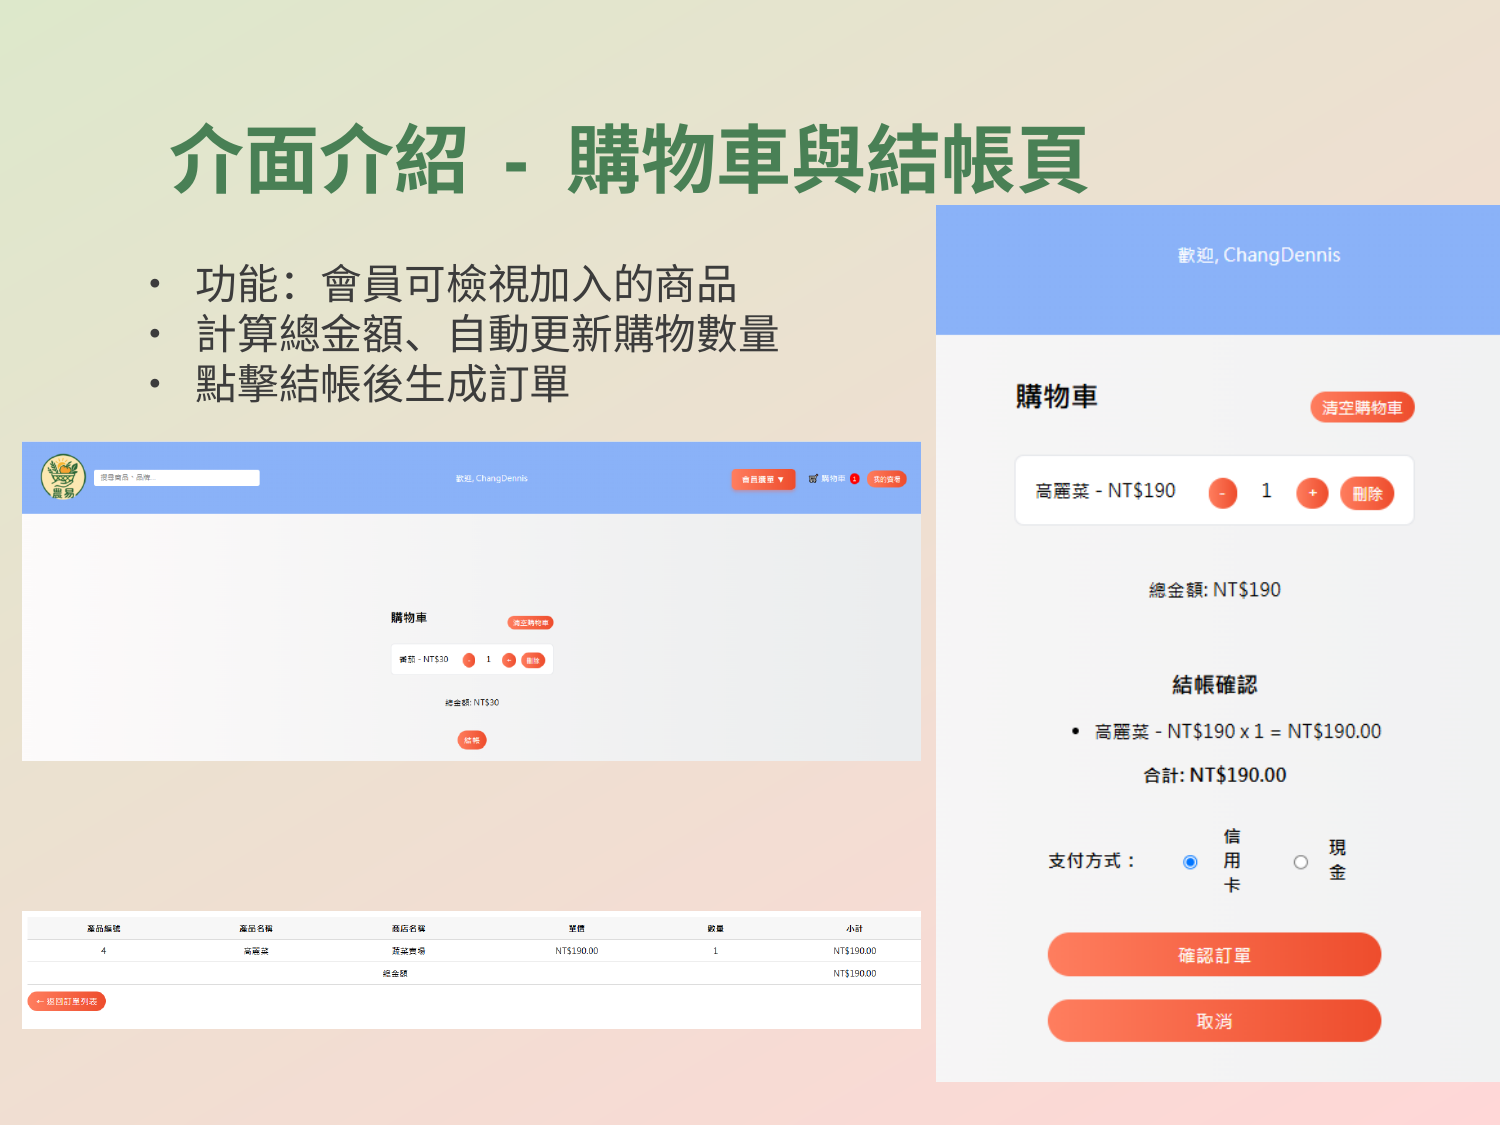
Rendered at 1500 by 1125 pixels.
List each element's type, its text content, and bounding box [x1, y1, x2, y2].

picture [21, 911, 921, 1029]
picture [21, 441, 921, 761]
text_box 介面介紹 - 購物車與結帳頁 [154, 104, 1106, 210]
text_box • 功能：會員可檢視加入的商品 • 計算總金額、自動更新購物數量 • 點擊結帳後生成訂單 [119, 205, 795, 416]
picture [936, 205, 1500, 1082]
